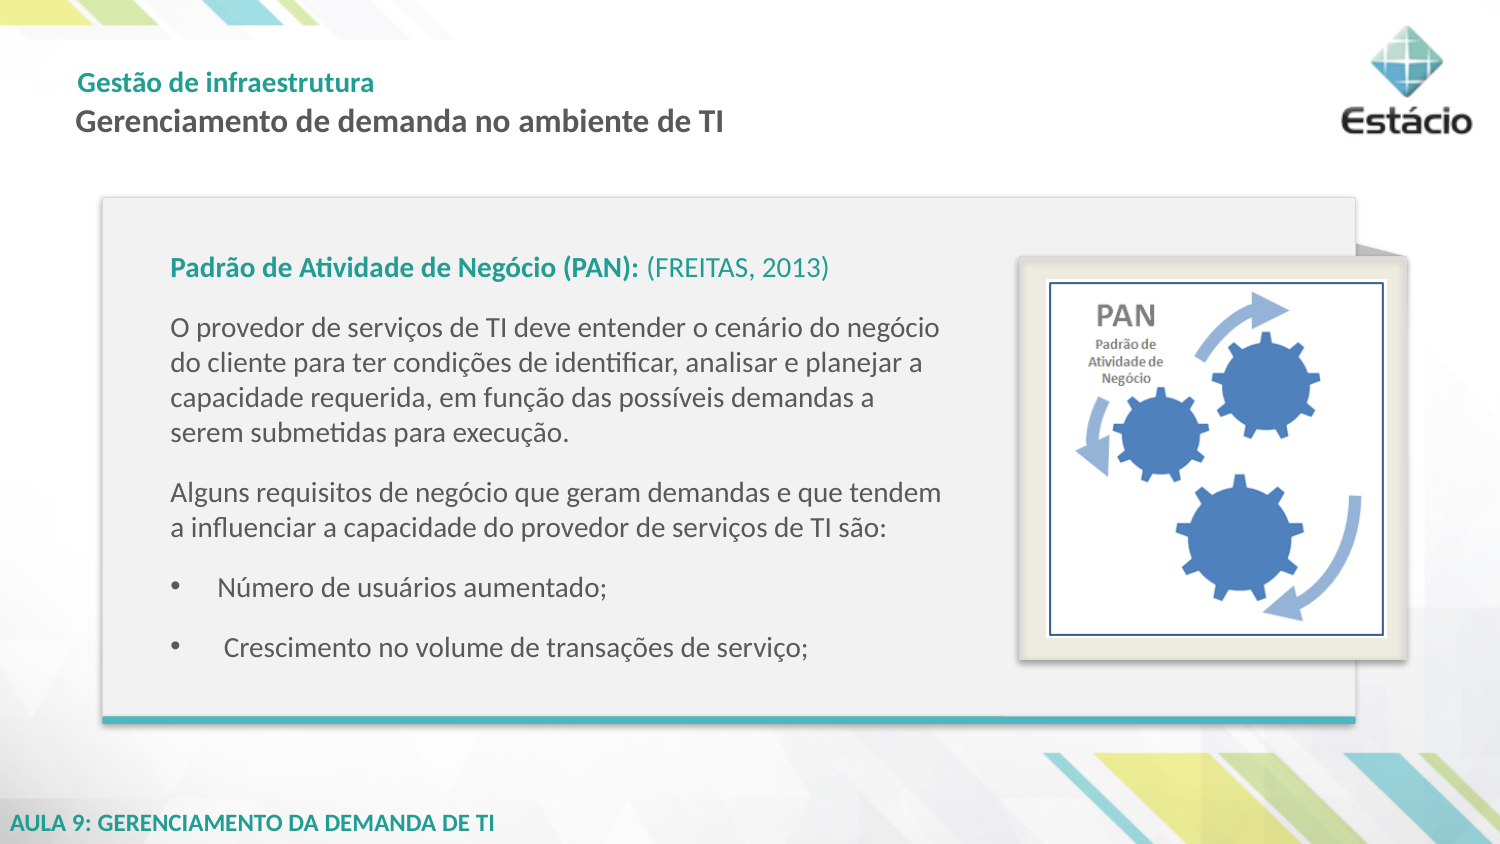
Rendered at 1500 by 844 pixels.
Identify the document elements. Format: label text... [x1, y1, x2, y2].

text_box [1361, 244, 1399, 254]
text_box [1019, 256, 1407, 660]
text_box Padrão de Atividade de Negócio (PAN): (FREITAS, 2013) O provedor de serviços de TI deve entender o cenário do negócio do cliente para ter condições de identificar, analisar e planejar a capacidade requerida, em função das possíveis demandas a serem submetidas para execução. Alguns requisitos de negócio que geram demandas e que tendem a influenciar a capacidade do provedor de serviços de TI são: Número de usuários aumentado; Crescimento no volume de transações de serviço; [155, 241, 967, 671]
text_box Gerenciamento de demanda no ambiente de TI [60, 92, 925, 147]
picture [0, 0, 1500, 844]
text_box [102, 196, 1356, 715]
text_box [101, 715, 1357, 725]
